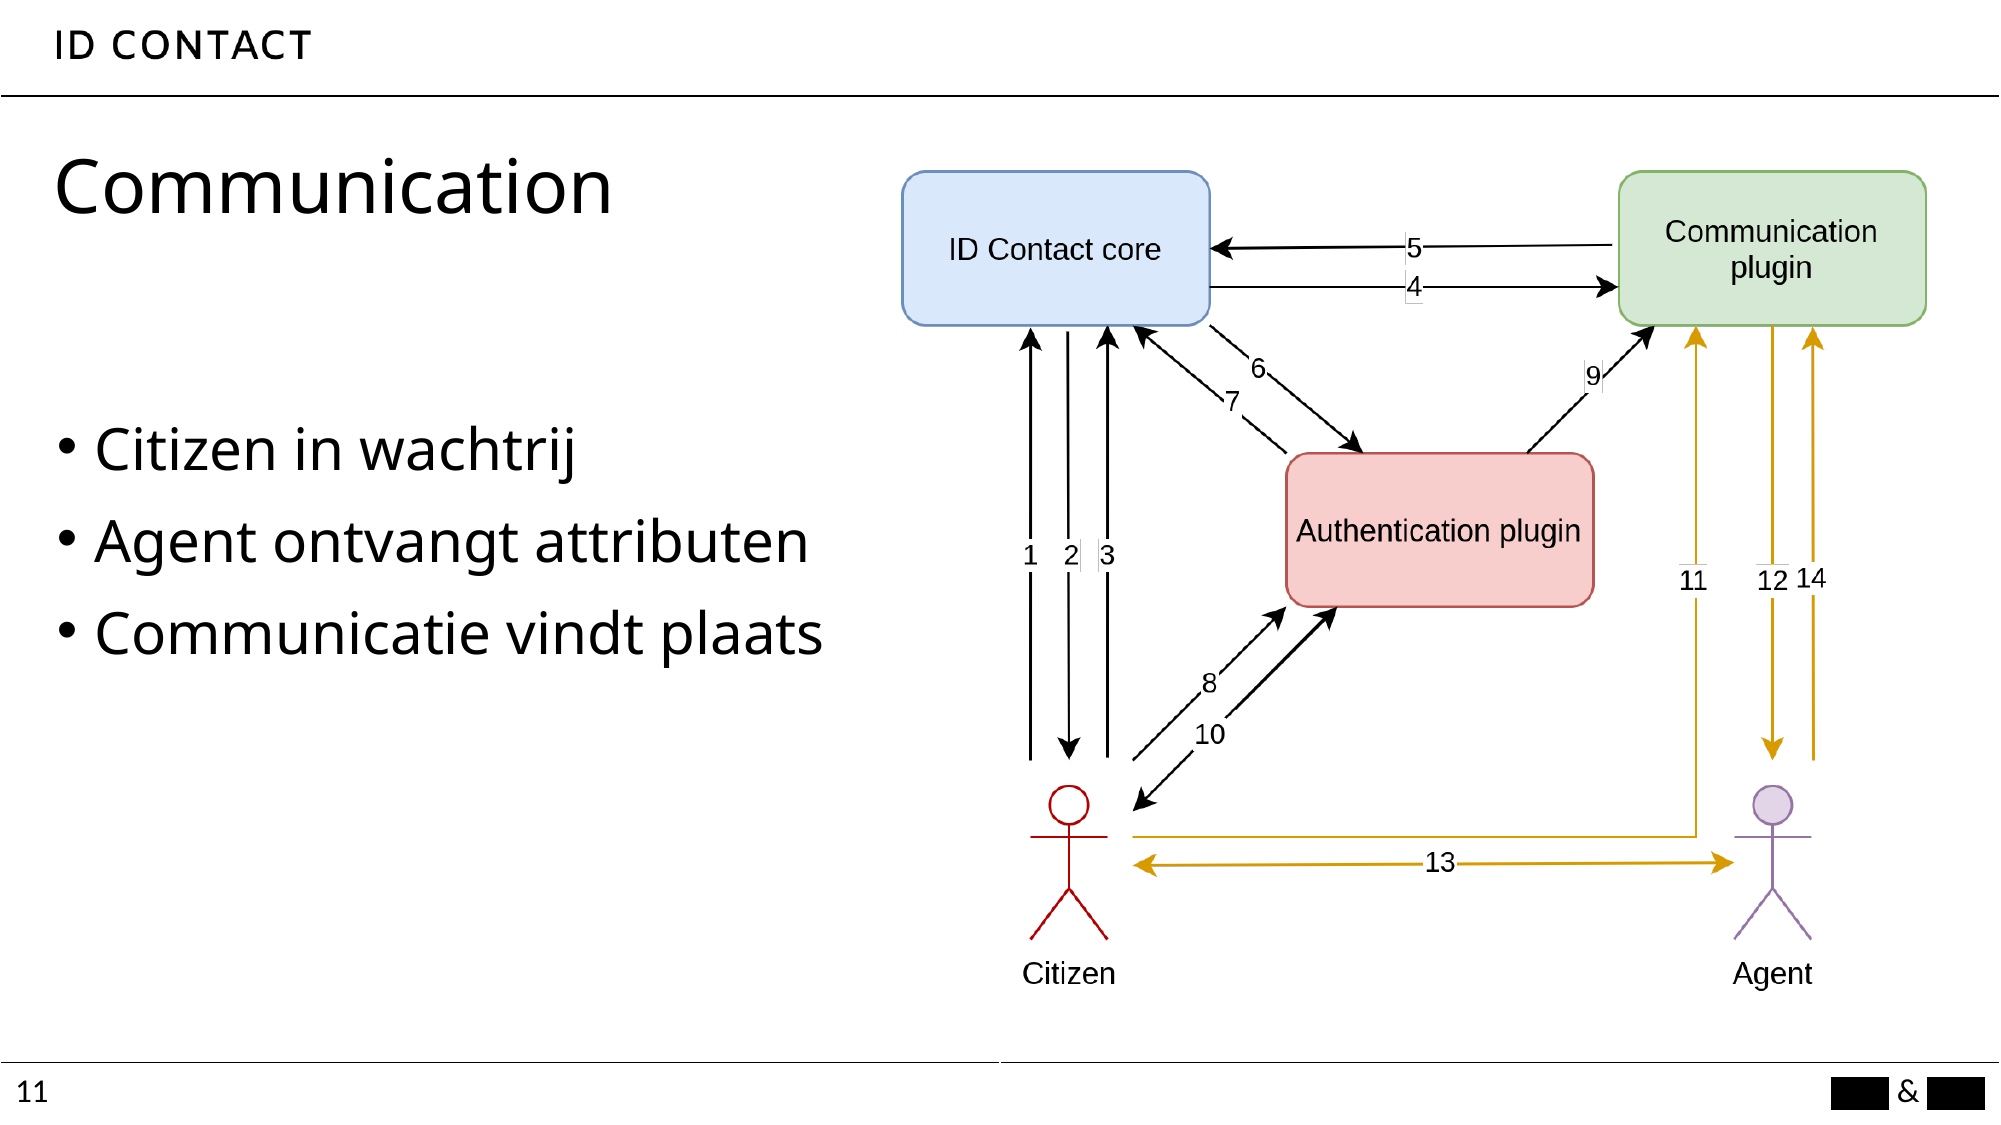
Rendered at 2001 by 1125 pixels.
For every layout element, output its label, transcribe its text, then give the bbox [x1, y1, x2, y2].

table_header 11 [1, 1063, 999, 1122]
text_box Citizen in wachtrij Agent ontvangt attributen Communicatie vindt plaats [41, 406, 844, 1014]
text_box Communication [0, 99, 2000, 274]
picture [41, 15, 332, 70]
picture [901, 170, 1927, 994]
table_header xxxx & xxxx [1001, 1063, 1999, 1122]
table_header [1, 0, 1999, 95]
